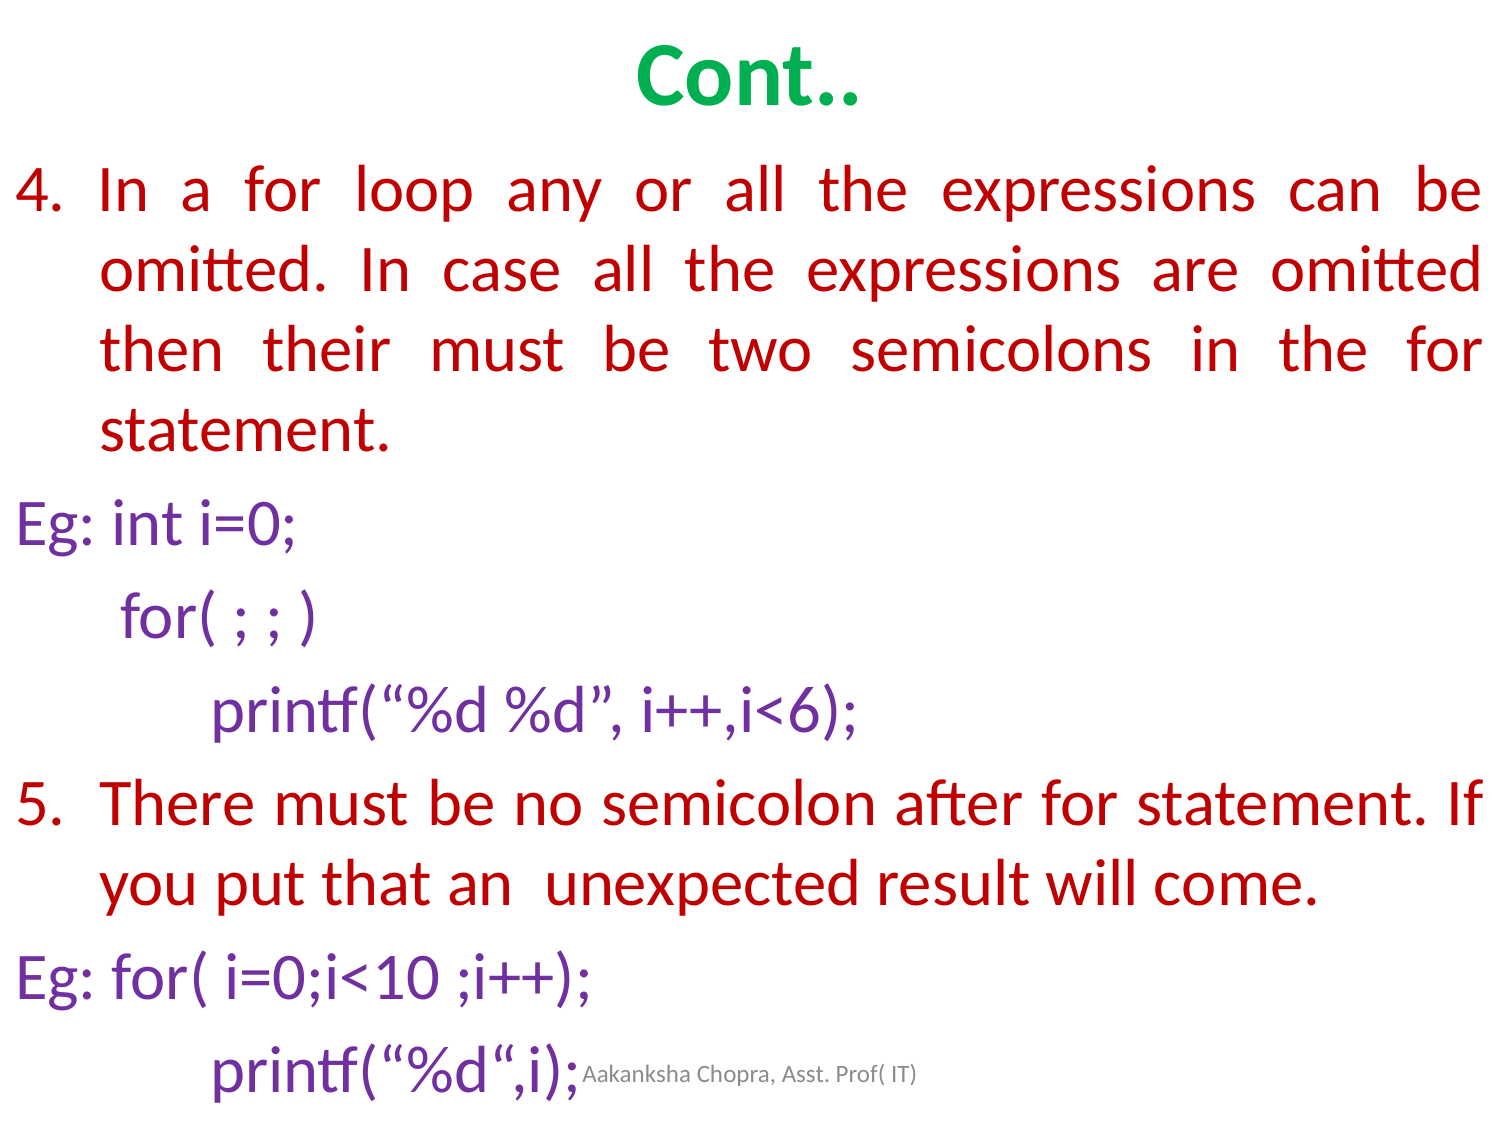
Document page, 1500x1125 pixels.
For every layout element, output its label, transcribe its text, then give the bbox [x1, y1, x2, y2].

title Cont.. [0, 0, 1500, 137]
list 4. In a for loop any or all the expressions can be omitted. In case all the expressions are omitted then their must be two semicolons in the for statement. Eg: int i=0; for( ; ; ) printf(“%d %d”, i++,i<6); There must be no semicolon after for statement. If you put that an unexpected result will come. Eg: for( i=0;i<10 ;i++); printf(“%d“,i); [0, 137, 1500, 1125]
footer Aakanksha Chopra, Asst. Prof( IT) [512, 1042, 988, 1103]
